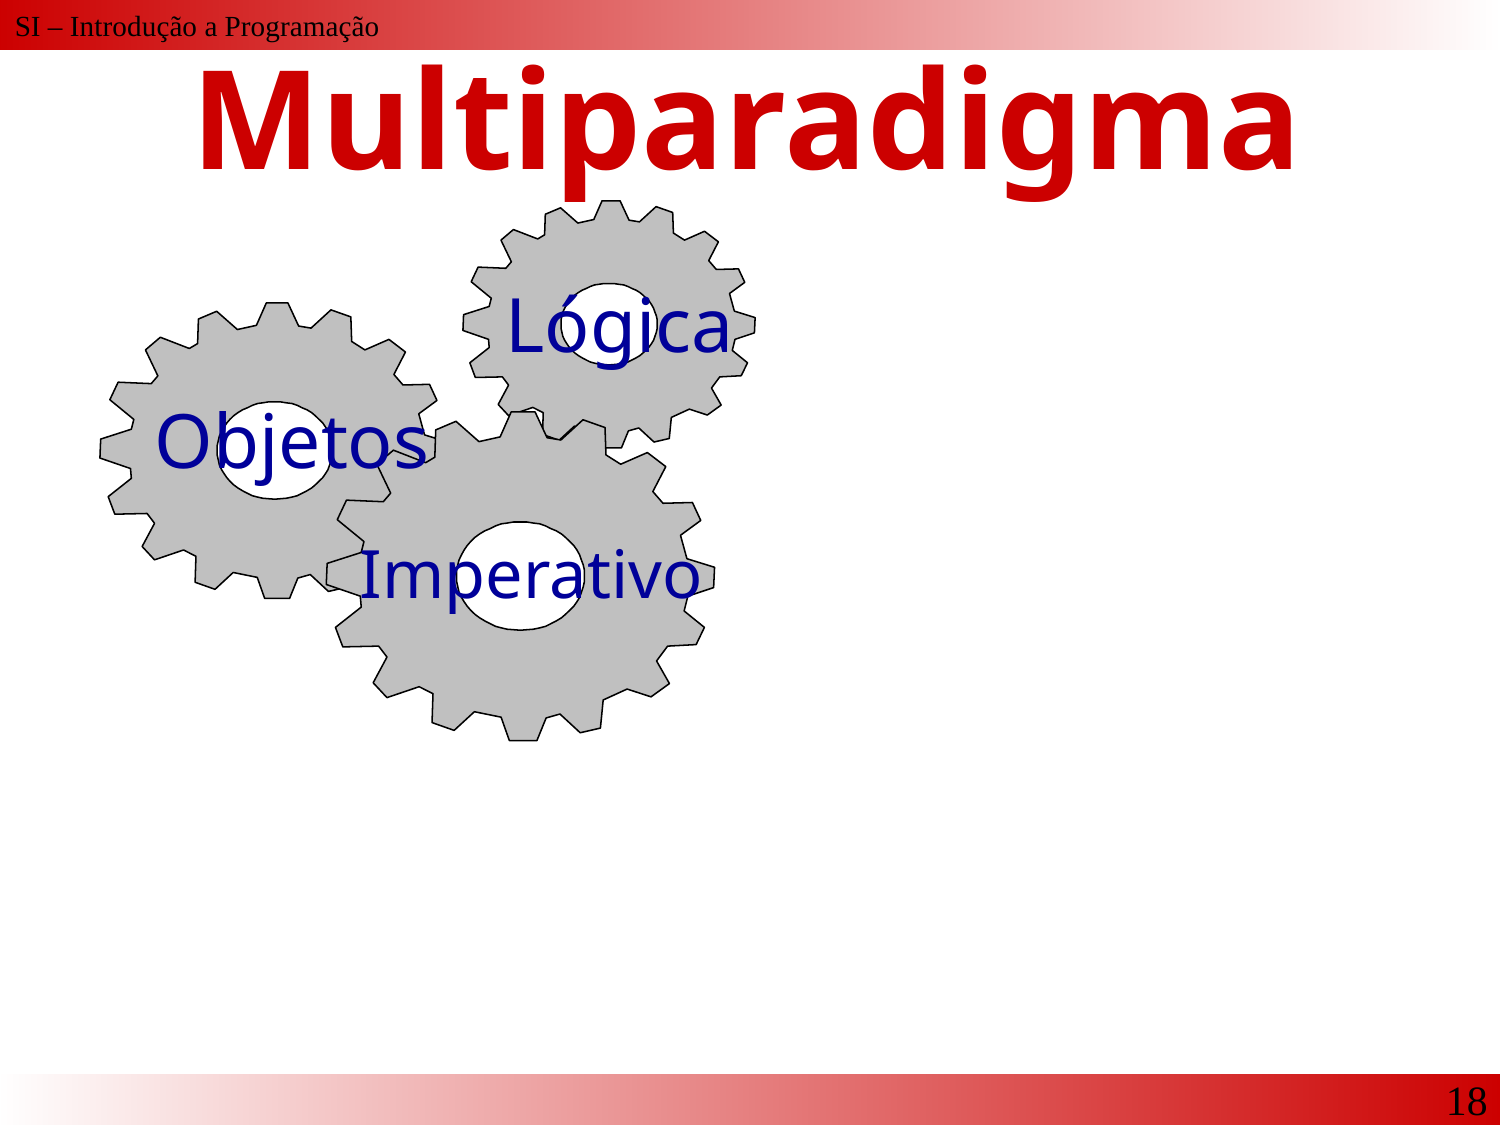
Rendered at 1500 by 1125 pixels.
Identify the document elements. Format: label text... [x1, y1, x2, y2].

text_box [99, 200, 756, 741]
slide_number 18 [1299, 1065, 1500, 1125]
text_box Multiparadigma [185, 32, 1309, 198]
